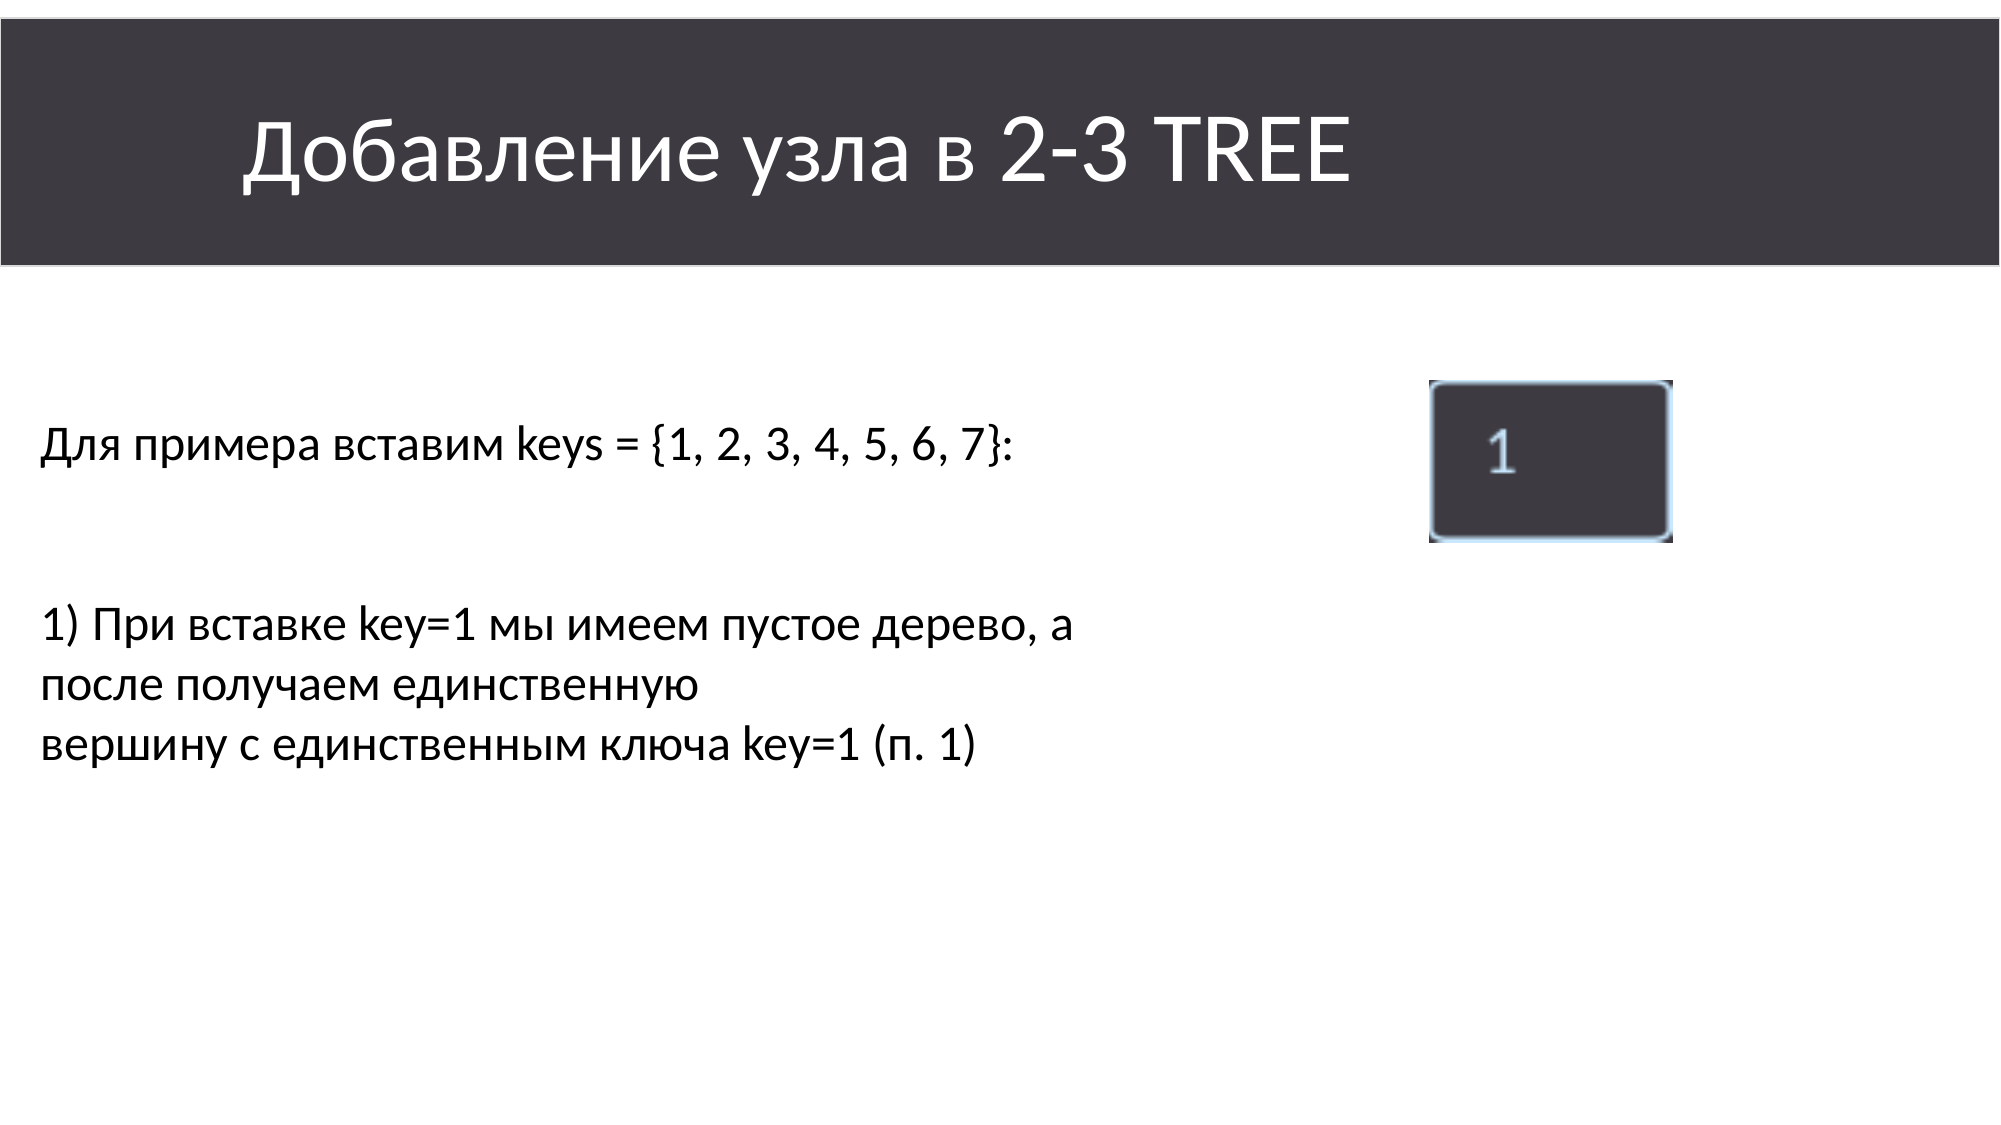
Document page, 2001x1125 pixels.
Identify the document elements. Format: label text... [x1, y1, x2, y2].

text_box Добавление узла в 2-3 TREE [0, 17, 2000, 267]
text_box Для примера вставим keys = {1, 2, 3, 4, 5, 6, 7}: 1) При вставке key=1 мы имеем пустое дерево, а после получаем единственную вершину с единственным ключа key=1 (п. 1) [25, 403, 1212, 779]
picture [1429, 380, 1673, 543]
